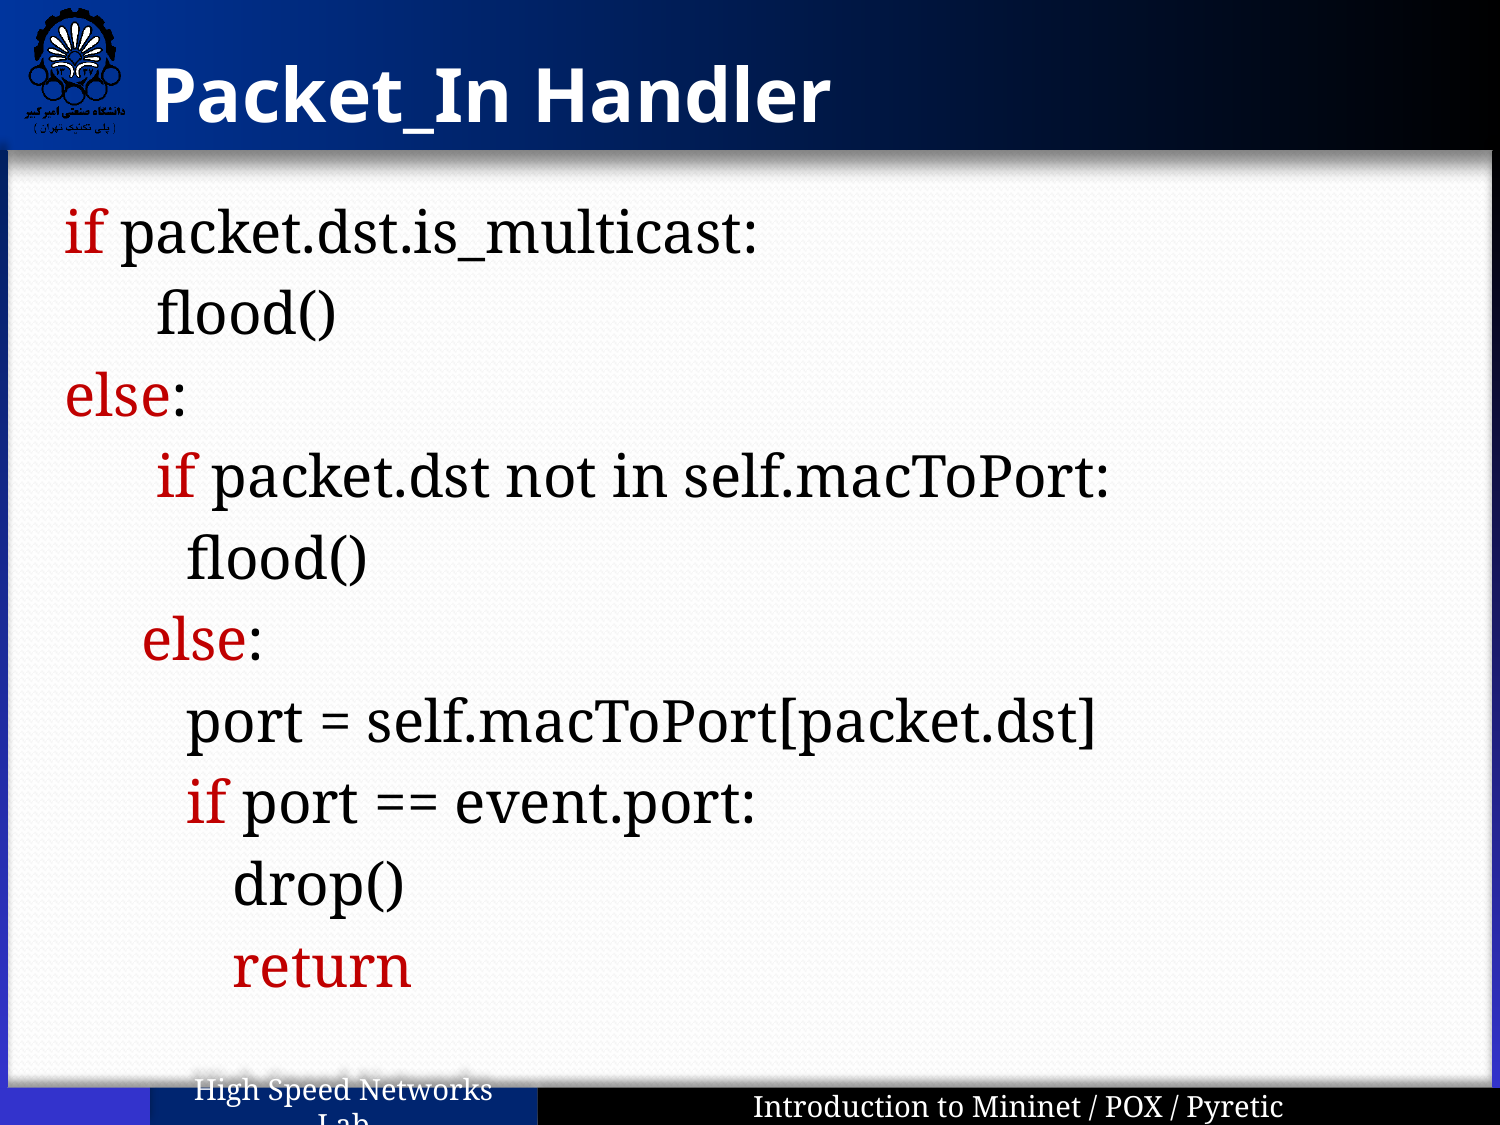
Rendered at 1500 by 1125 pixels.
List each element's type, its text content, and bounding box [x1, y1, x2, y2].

title Packet_In Handler [150, 24, 1238, 138]
picture [24, 8, 125, 134]
list if packet.dst.is_multicast: flood() else: if packet.dst not in self.macToPort: flood() else: port = self.macToPort[packet.dst] if port == event.port: drop() return [50, 187, 1450, 1050]
